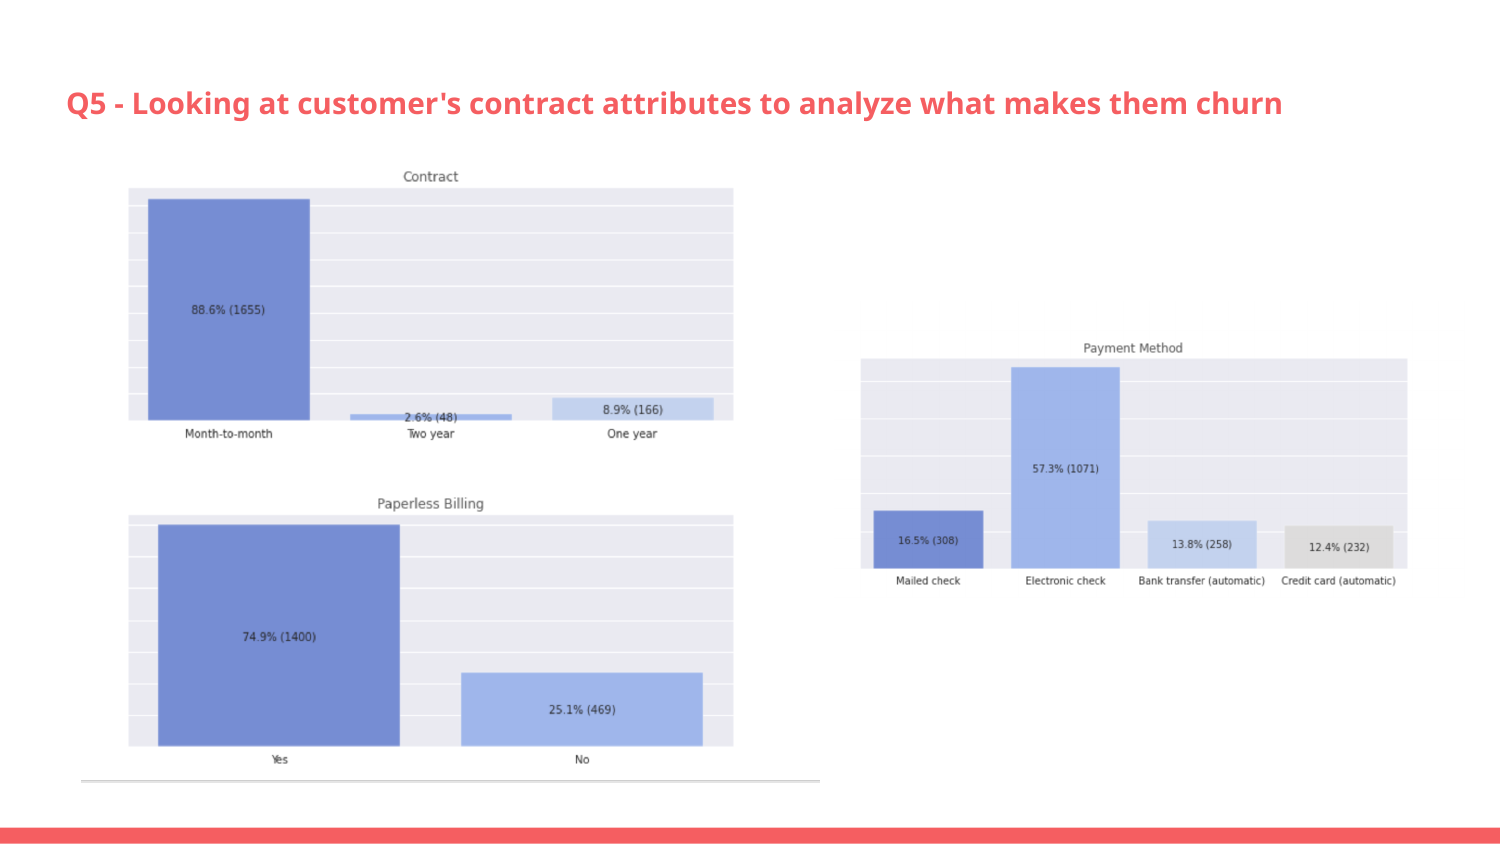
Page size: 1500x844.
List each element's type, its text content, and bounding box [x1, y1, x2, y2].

title Q5 - Looking at customer's contract attributes to analyze what makes them churn [51, 64, 1449, 167]
picture [834, 301, 1465, 598]
picture [81, 154, 821, 783]
